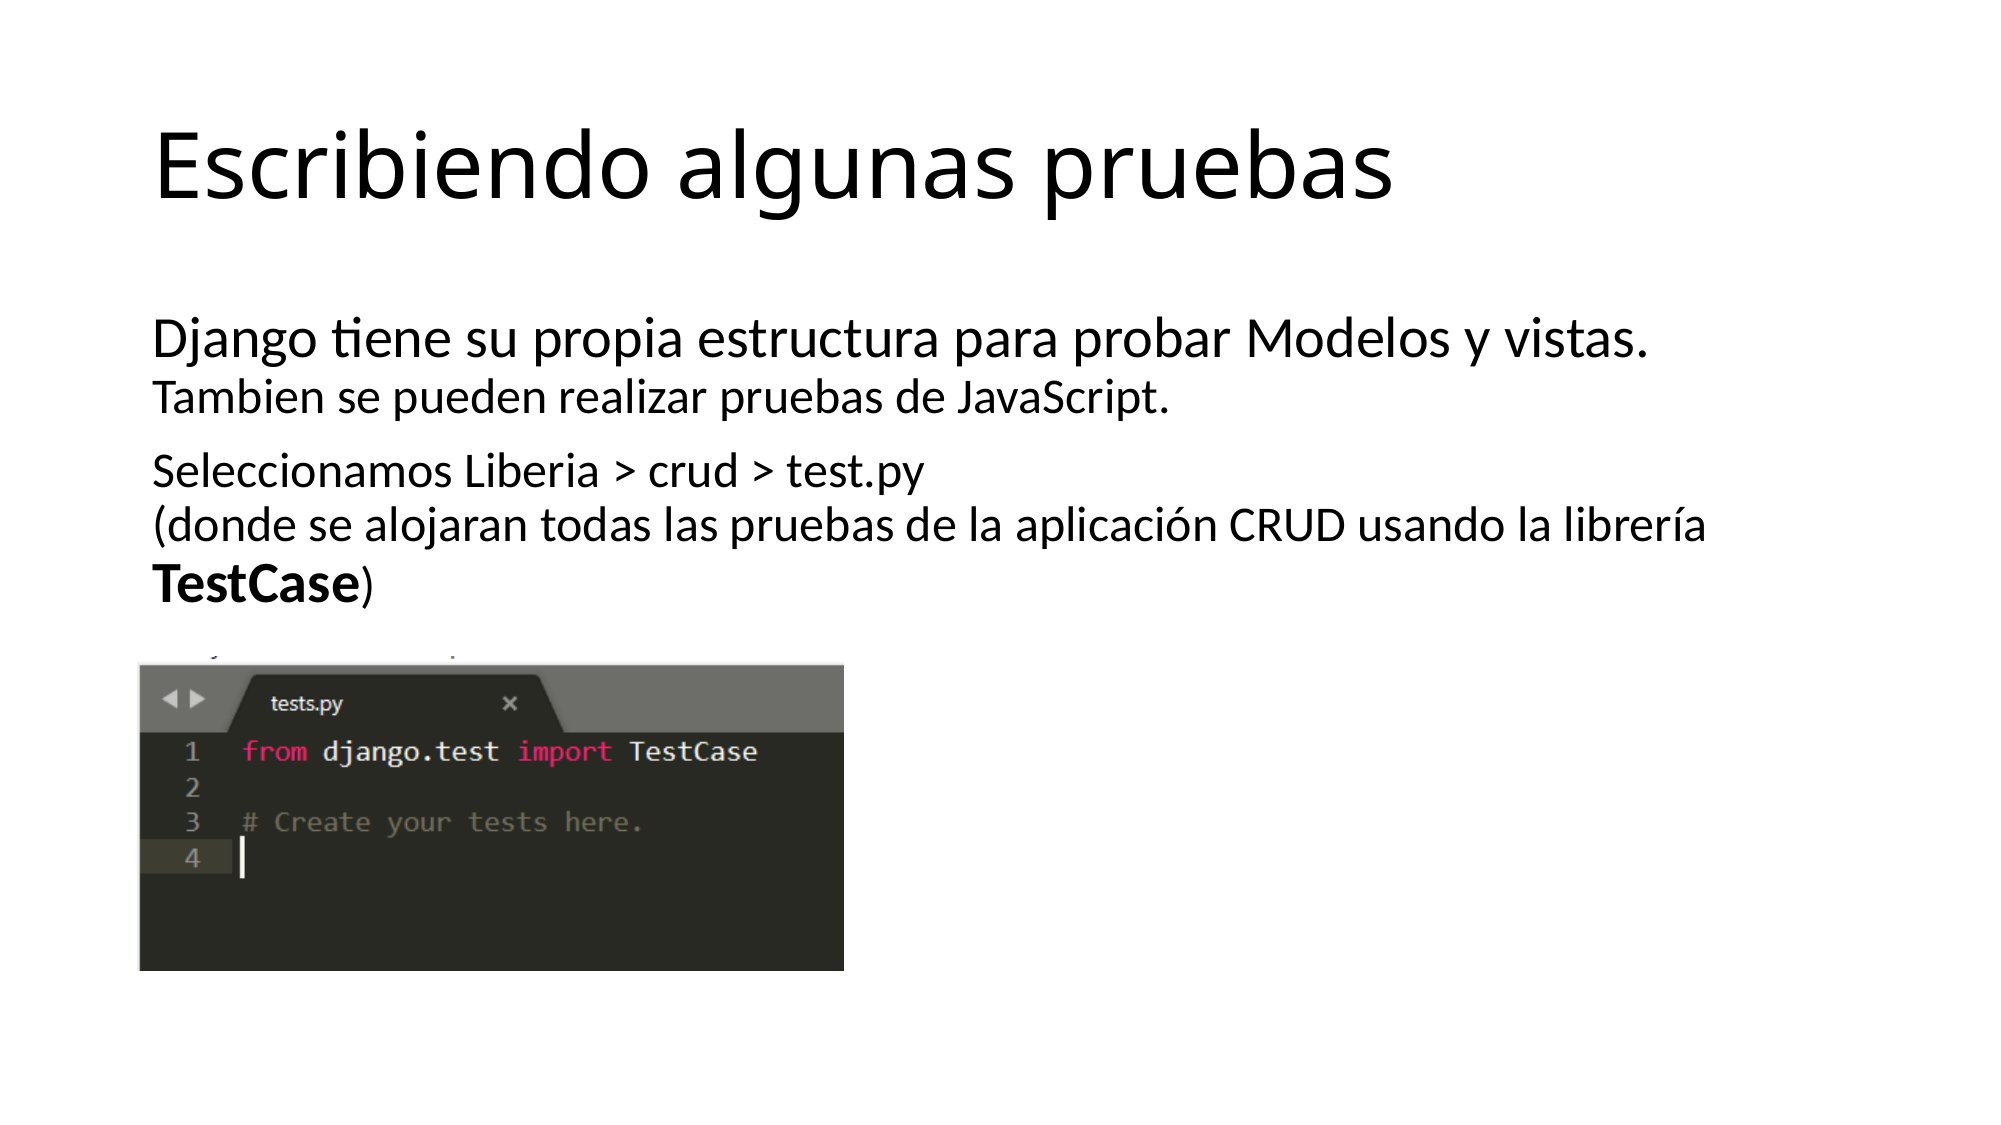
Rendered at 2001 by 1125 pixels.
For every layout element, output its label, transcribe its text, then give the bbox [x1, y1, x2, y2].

picture [137, 656, 844, 971]
title Escribiendo algunas pruebas [137, 59, 1863, 278]
list Django tiene su propia estructura para probar Modelos y vistas. Tambien se pueden realizar pruebas de JavaScript. Seleccionamos Liberia > crud > test.py (donde se alojaran todas las pruebas de la aplicación CRUD usando la librería TestCase) [137, 299, 1863, 1014]
